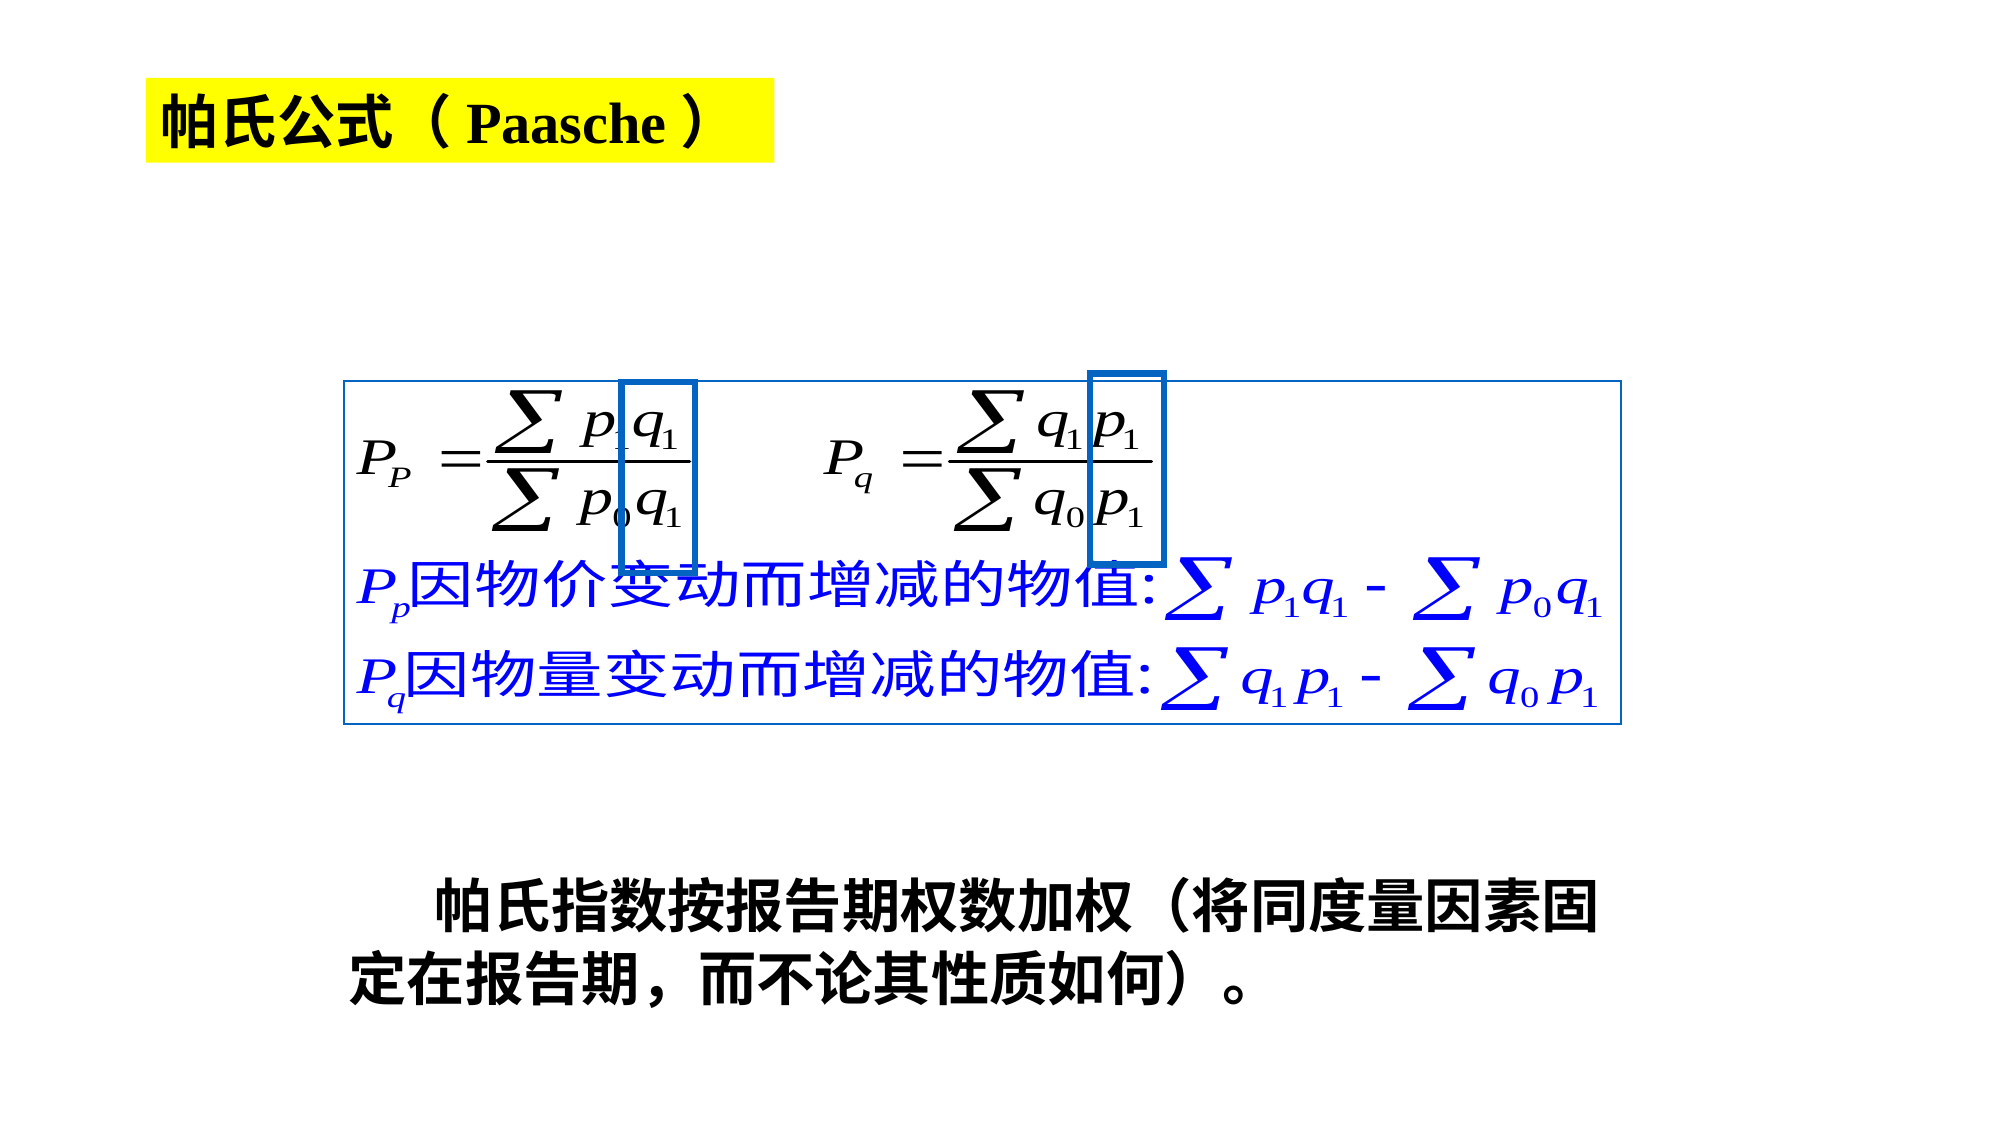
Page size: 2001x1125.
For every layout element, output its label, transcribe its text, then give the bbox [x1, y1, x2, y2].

text_box 帕氏指数按报告期权数加权（将同度量因素固定在报告期，而不论其性质如何）。 [333, 844, 1621, 1020]
text_box 帕氏公式（Paasche） [145, 77, 775, 163]
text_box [344, 373, 1621, 724]
